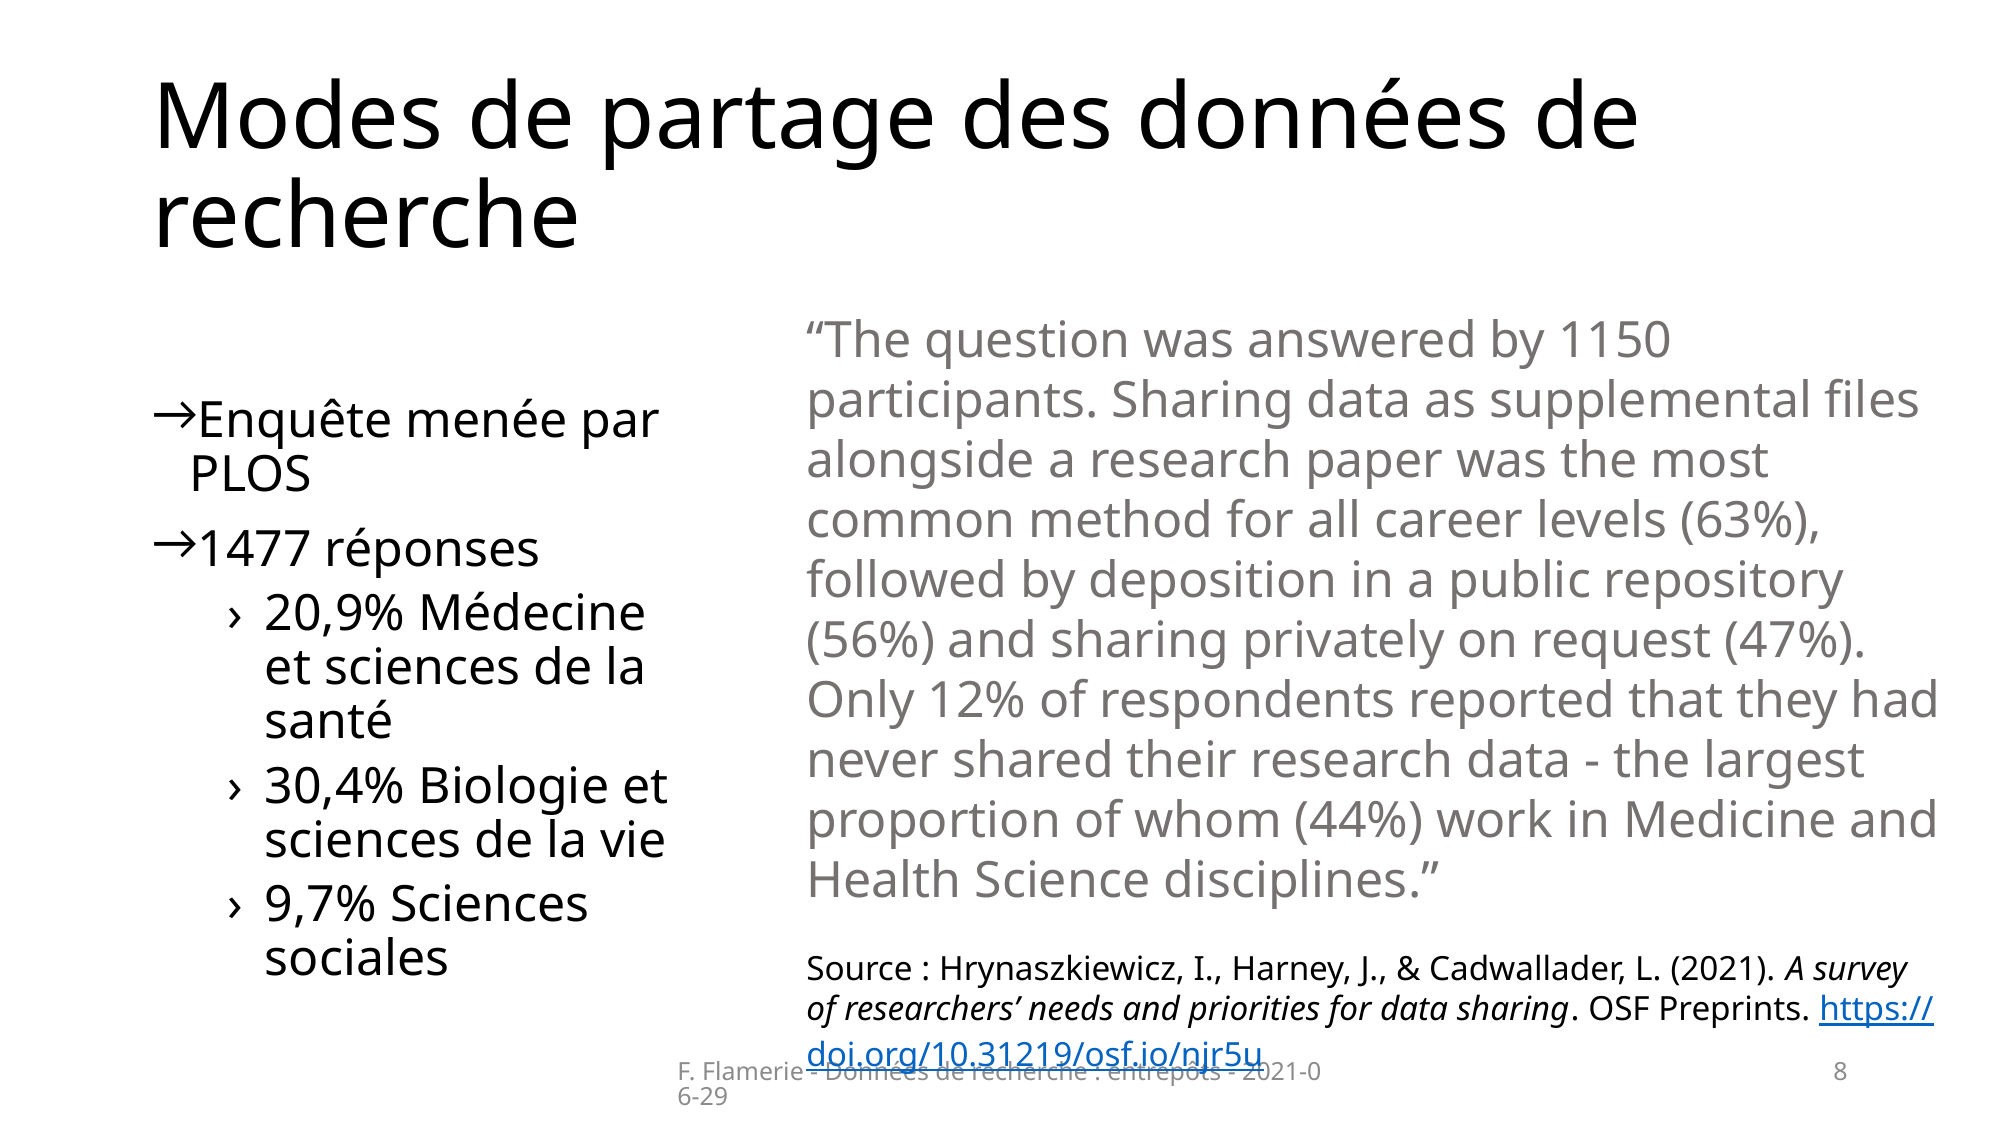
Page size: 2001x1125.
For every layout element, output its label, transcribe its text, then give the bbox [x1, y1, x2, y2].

text_box “The question was answered by 1150 participants. Sharing data as supplemental files alongside a research paper was the most common method for all career levels (63%), followed by deposition in a public repository (56%) and sharing privately on request (47%). Only 12% of respondents reported that they had never shared their research data - the largest proportion of whom (44%) work in Medicine and Health Science disciplines.” Source : Hrynaszkiewicz, I., Harney, J., & Cadwallader, L. (2021). A survey of researchers’ needs and priorities for data sharing. OSF Preprints. https://doi.org/10.31219/osf.io/njr5u [791, 300, 1959, 1125]
list Enquête menée par PLOS 1477 réponses 20,9% Médecine et sciences de la santé 30,4% Biologie et sciences de la vie 9,7% Sciences sociales [137, 386, 709, 1101]
title Modes de partage des données de recherche [137, 59, 1863, 278]
footer F. Flamerie - Données de recherche : entrepôts - 2021-06-29 [662, 1042, 791, 1103]
